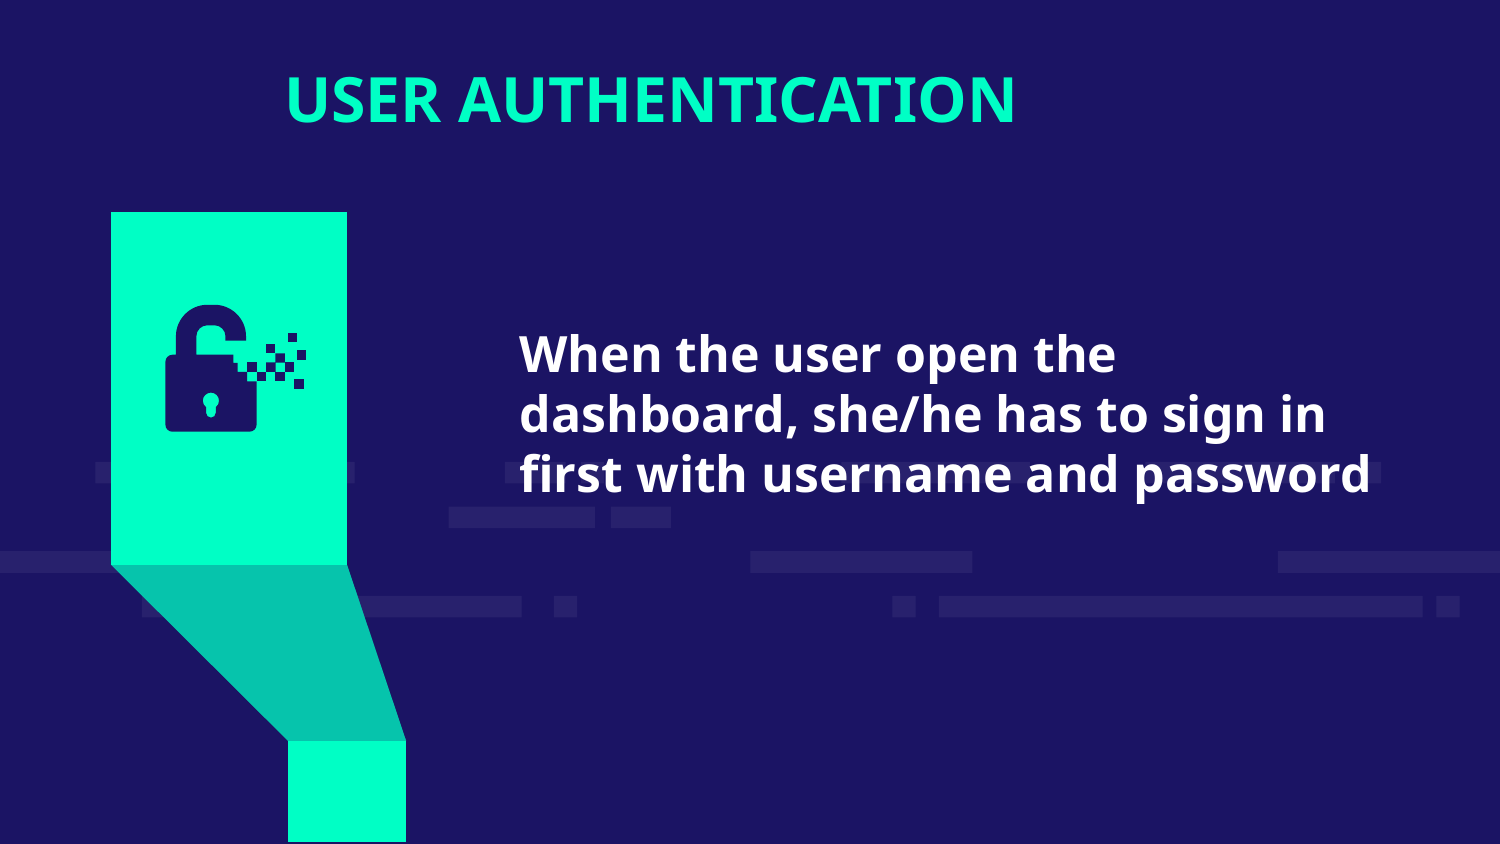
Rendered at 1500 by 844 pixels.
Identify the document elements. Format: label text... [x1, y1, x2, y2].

title When the user open the dashboard, she/he has to sign in first with username and password [504, 431, 1389, 503]
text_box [110, 212, 407, 843]
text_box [165, 304, 307, 432]
title USER AUTHENTICATION [111, 45, 1192, 155]
